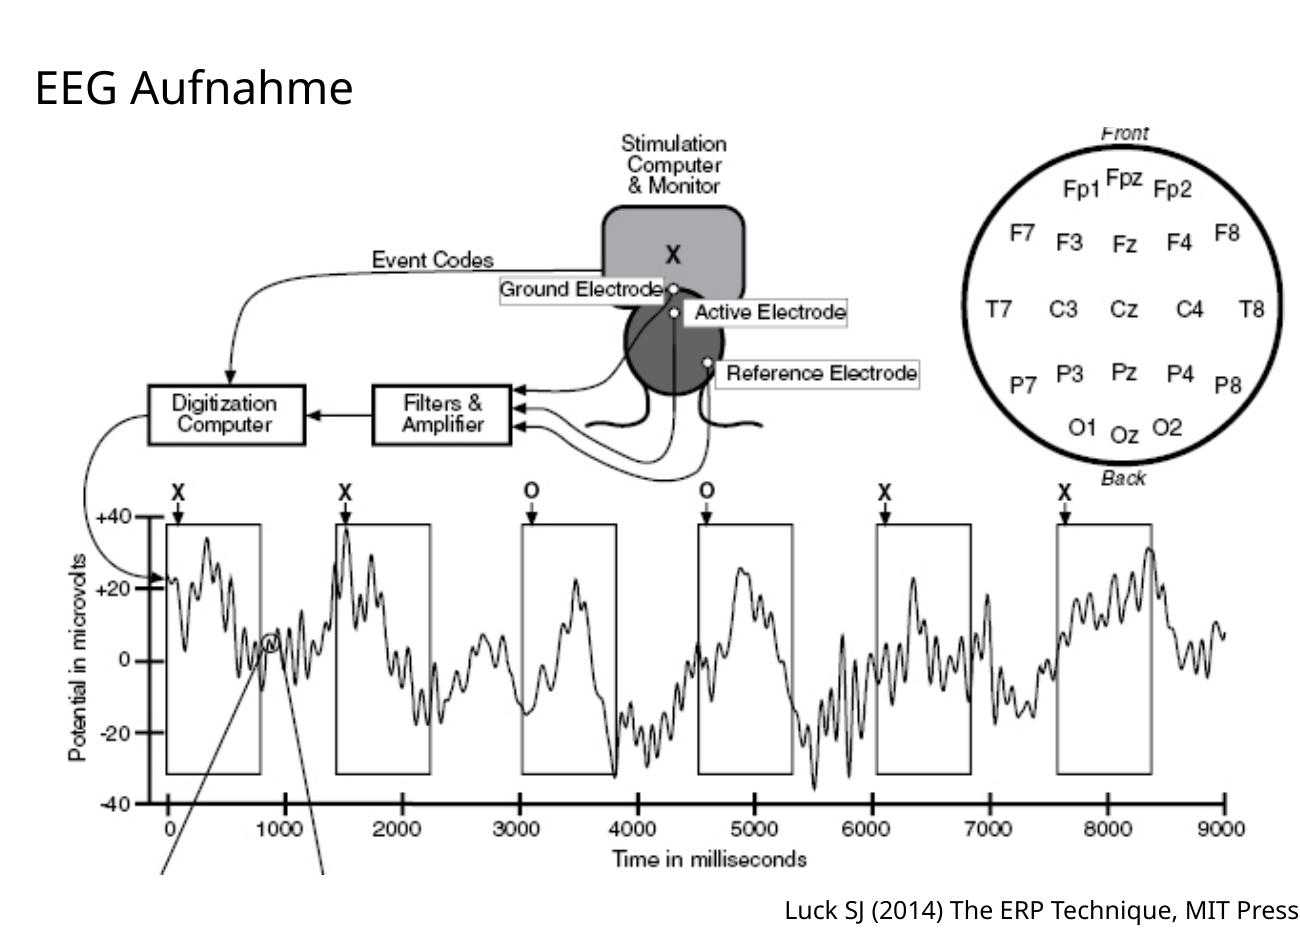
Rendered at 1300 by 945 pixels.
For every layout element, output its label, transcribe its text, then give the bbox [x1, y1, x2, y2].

picture [2, 127, 1285, 875]
text_box EEG Aufnahme [19, 51, 369, 122]
text_box Luck SJ (2014) The ERP Technique, MIT Press [769, 887, 1300, 932]
